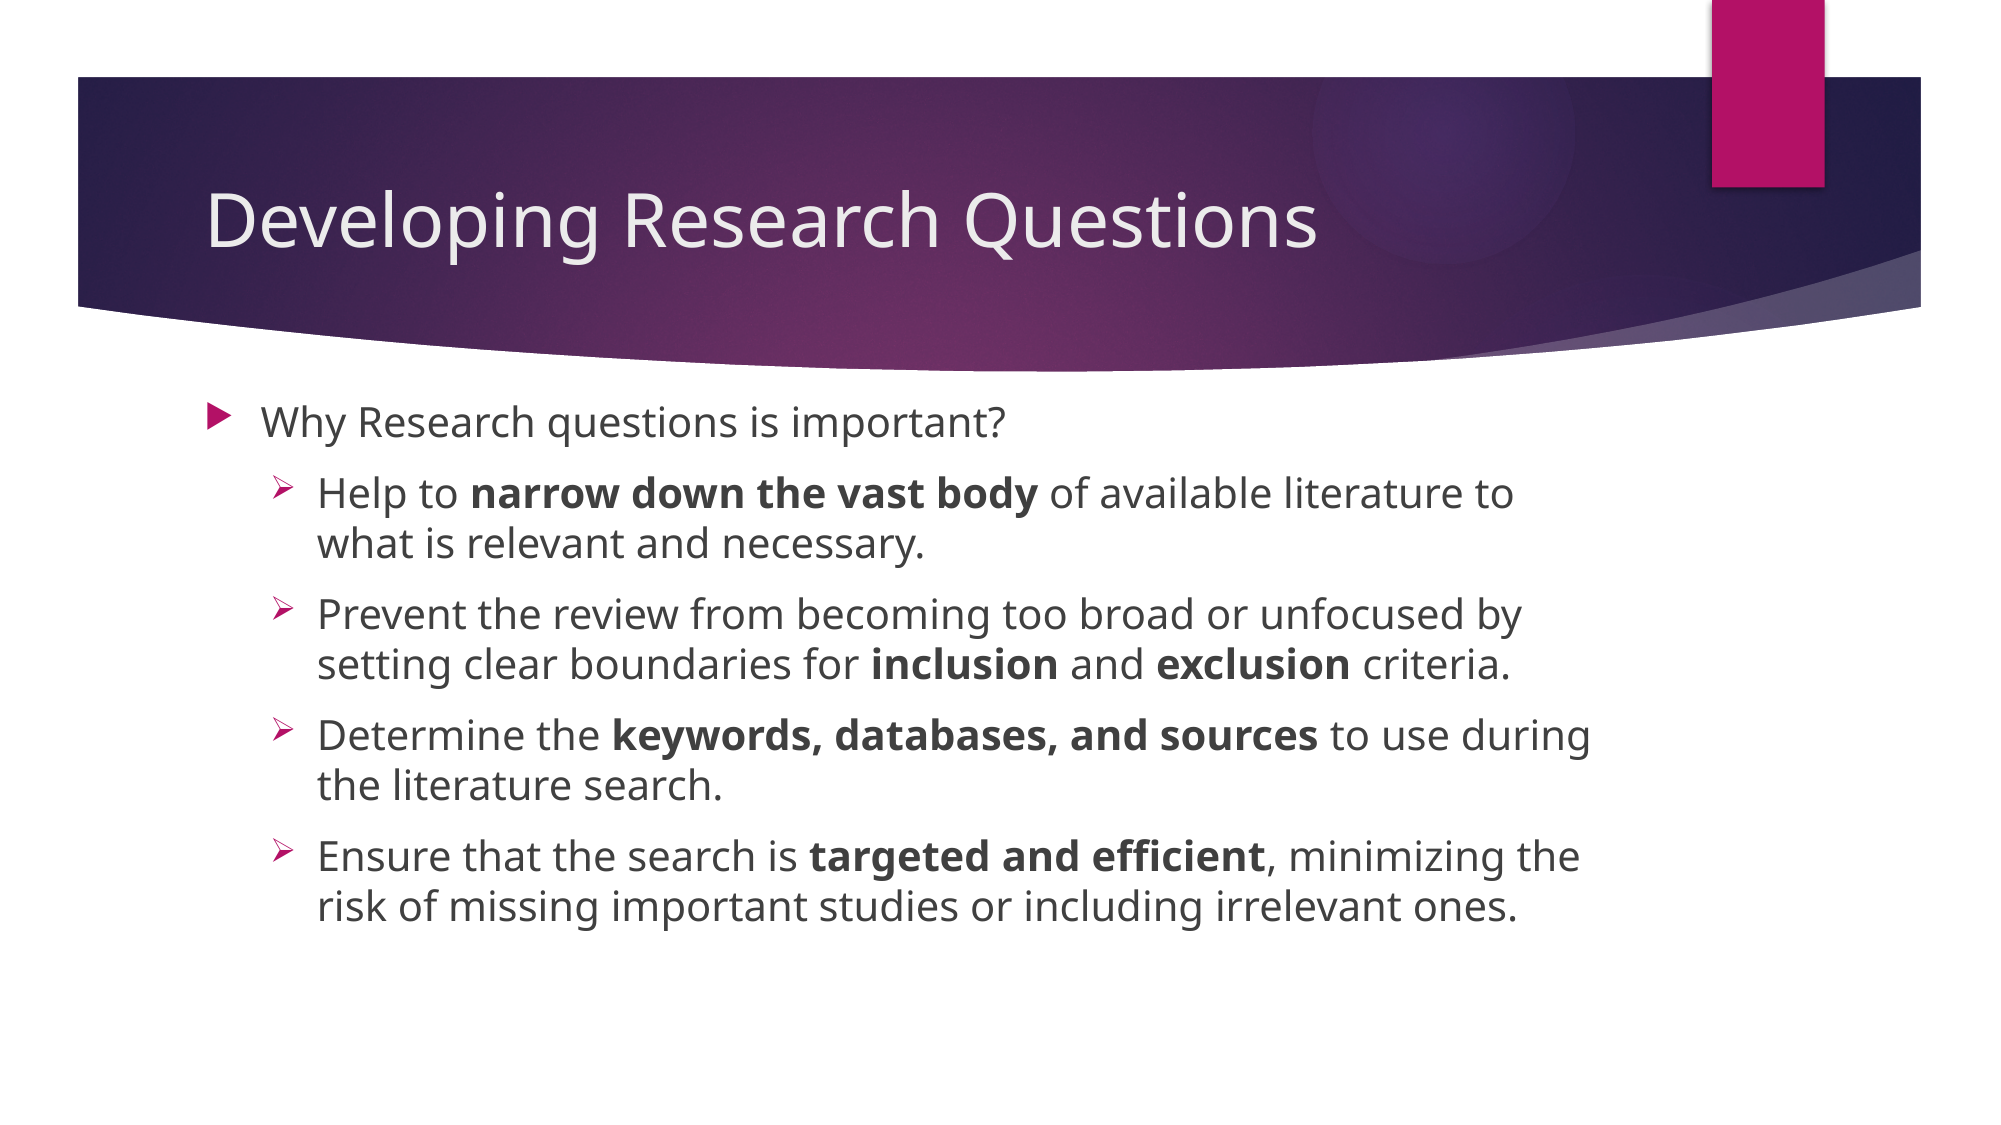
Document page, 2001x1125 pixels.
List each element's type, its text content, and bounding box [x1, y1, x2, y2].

list Why Research questions is important? Help to narrow down the vast body of available literature to what is relevant and necessary. Prevent the review from becoming too broad or unfocused by setting clear boundaries for inclusion and exclusion criteria. Determine the keywords, databases, and sources to use during the literature search. Ensure that the search is targeted and efficient, minimizing the risk of missing important studies or including irrelevant ones. [189, 388, 1638, 1034]
title Developing Research Questions [189, 159, 1627, 276]
